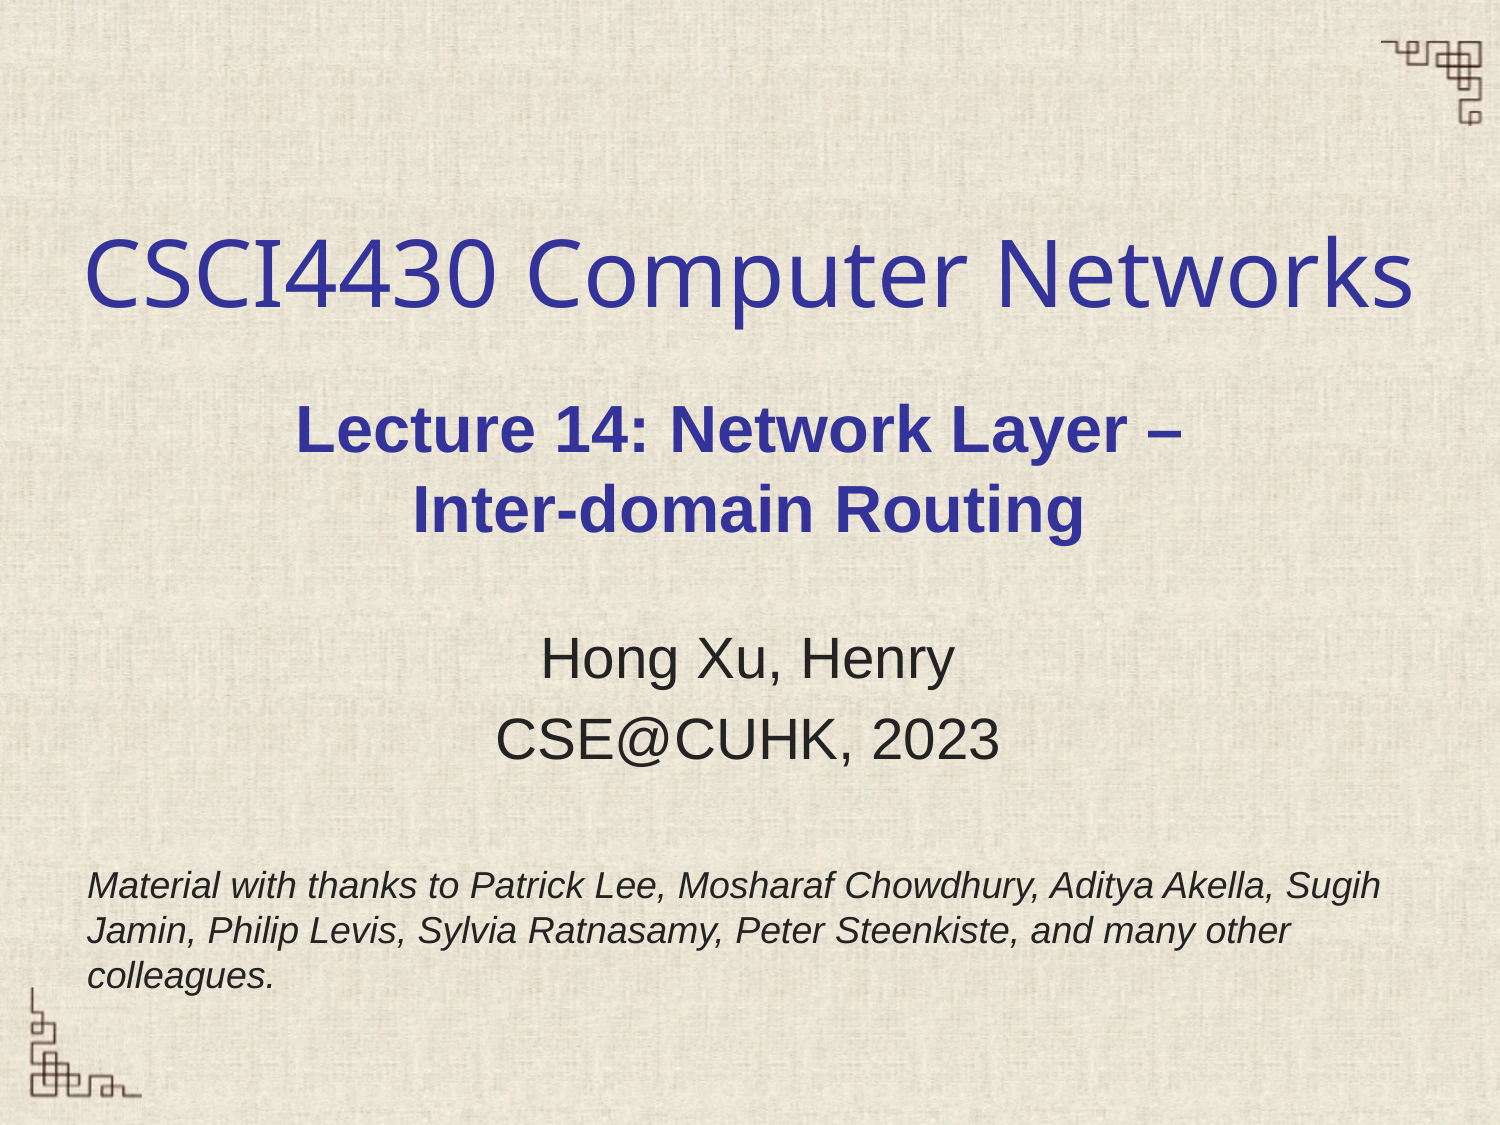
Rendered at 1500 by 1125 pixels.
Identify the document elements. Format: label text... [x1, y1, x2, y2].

subtitle Hong Xu, Henry CSE@CUHK, 2023 Material with thanks to Patrick Lee, Mosharaf Chowdhury, Aditya Akella, Sugih Jamin, Philip Levis, Sylvia Ratnasamy, Peter Steenkiste, and many other colleagues. [71, 612, 1425, 813]
picture [0, 555, 1500, 1125]
title CSCI4430 Computer Networks Lecture 14: Network Layer – Inter-domain Routing [0, 178, 1500, 555]
picture [0, 0, 1500, 178]
picture [0, 988, 141, 1122]
